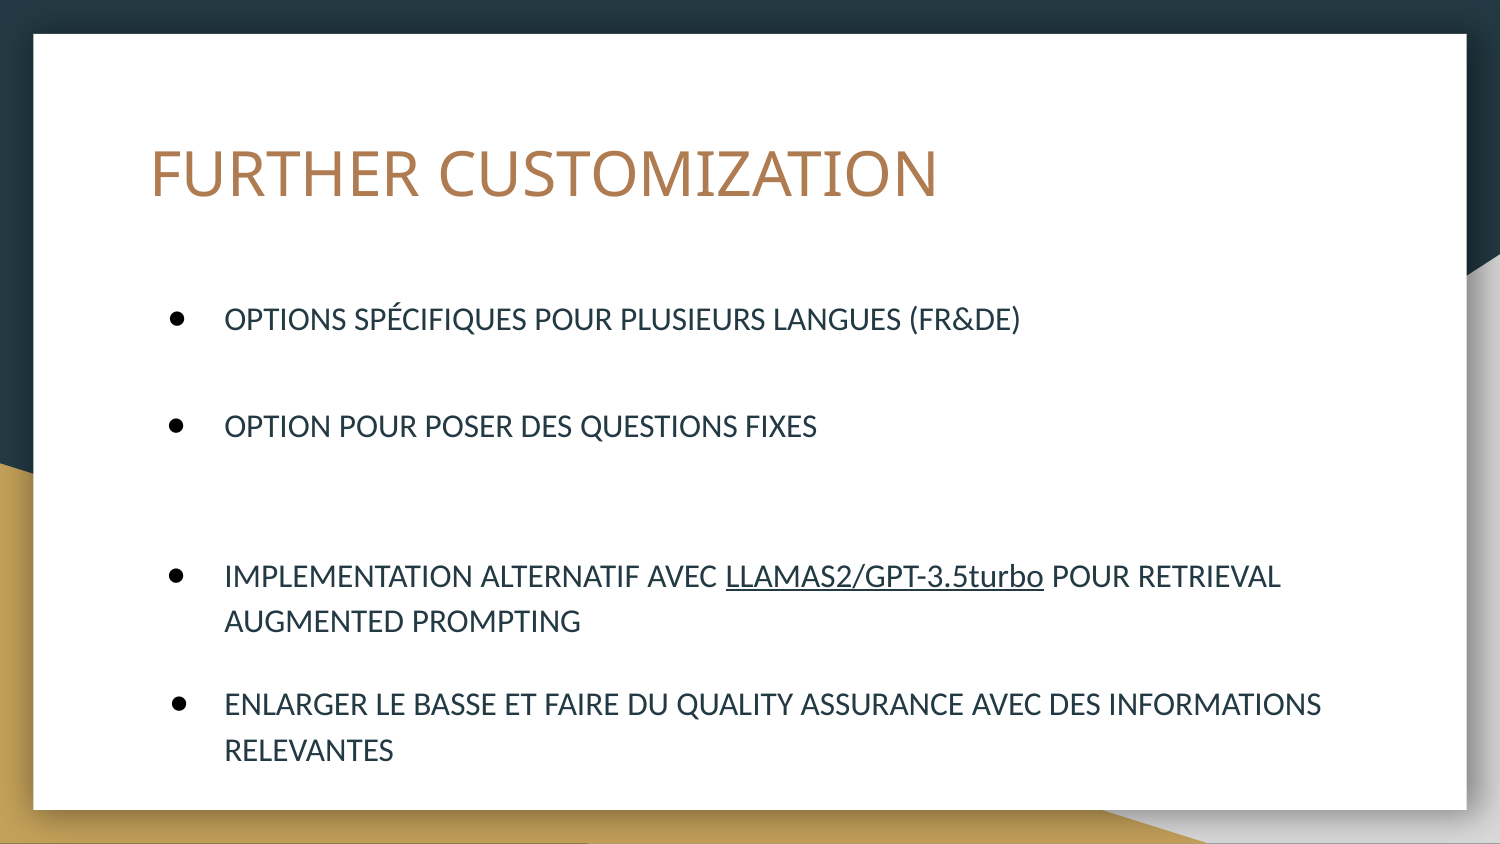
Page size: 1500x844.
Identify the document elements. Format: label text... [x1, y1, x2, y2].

text_box IMPLEMENTATION ALTERNATIF AVEC LLAMAS2/GPT-3.5turbo POUR RETRIEVAL AUGMENTED PROMPTING [134, 532, 1366, 655]
list - - -- [108, 809, 1340, 844]
text_box OPTION POUR POSER DES QUESTIONS FIXES [134, 383, 1366, 460]
title FURTHER CUSTOMIZATION [134, 119, 1366, 276]
text_box ENLARGER LE BASSE ET FAIRE DU QUALITY ASSURANCE AVEC DES INFORMATIONS RELEVANTES [134, 661, 1366, 784]
list OPTIONS SPÉCIFIQUES POUR PLUSIEURS LANGUES (FR&DE) [134, 276, 1366, 383]
